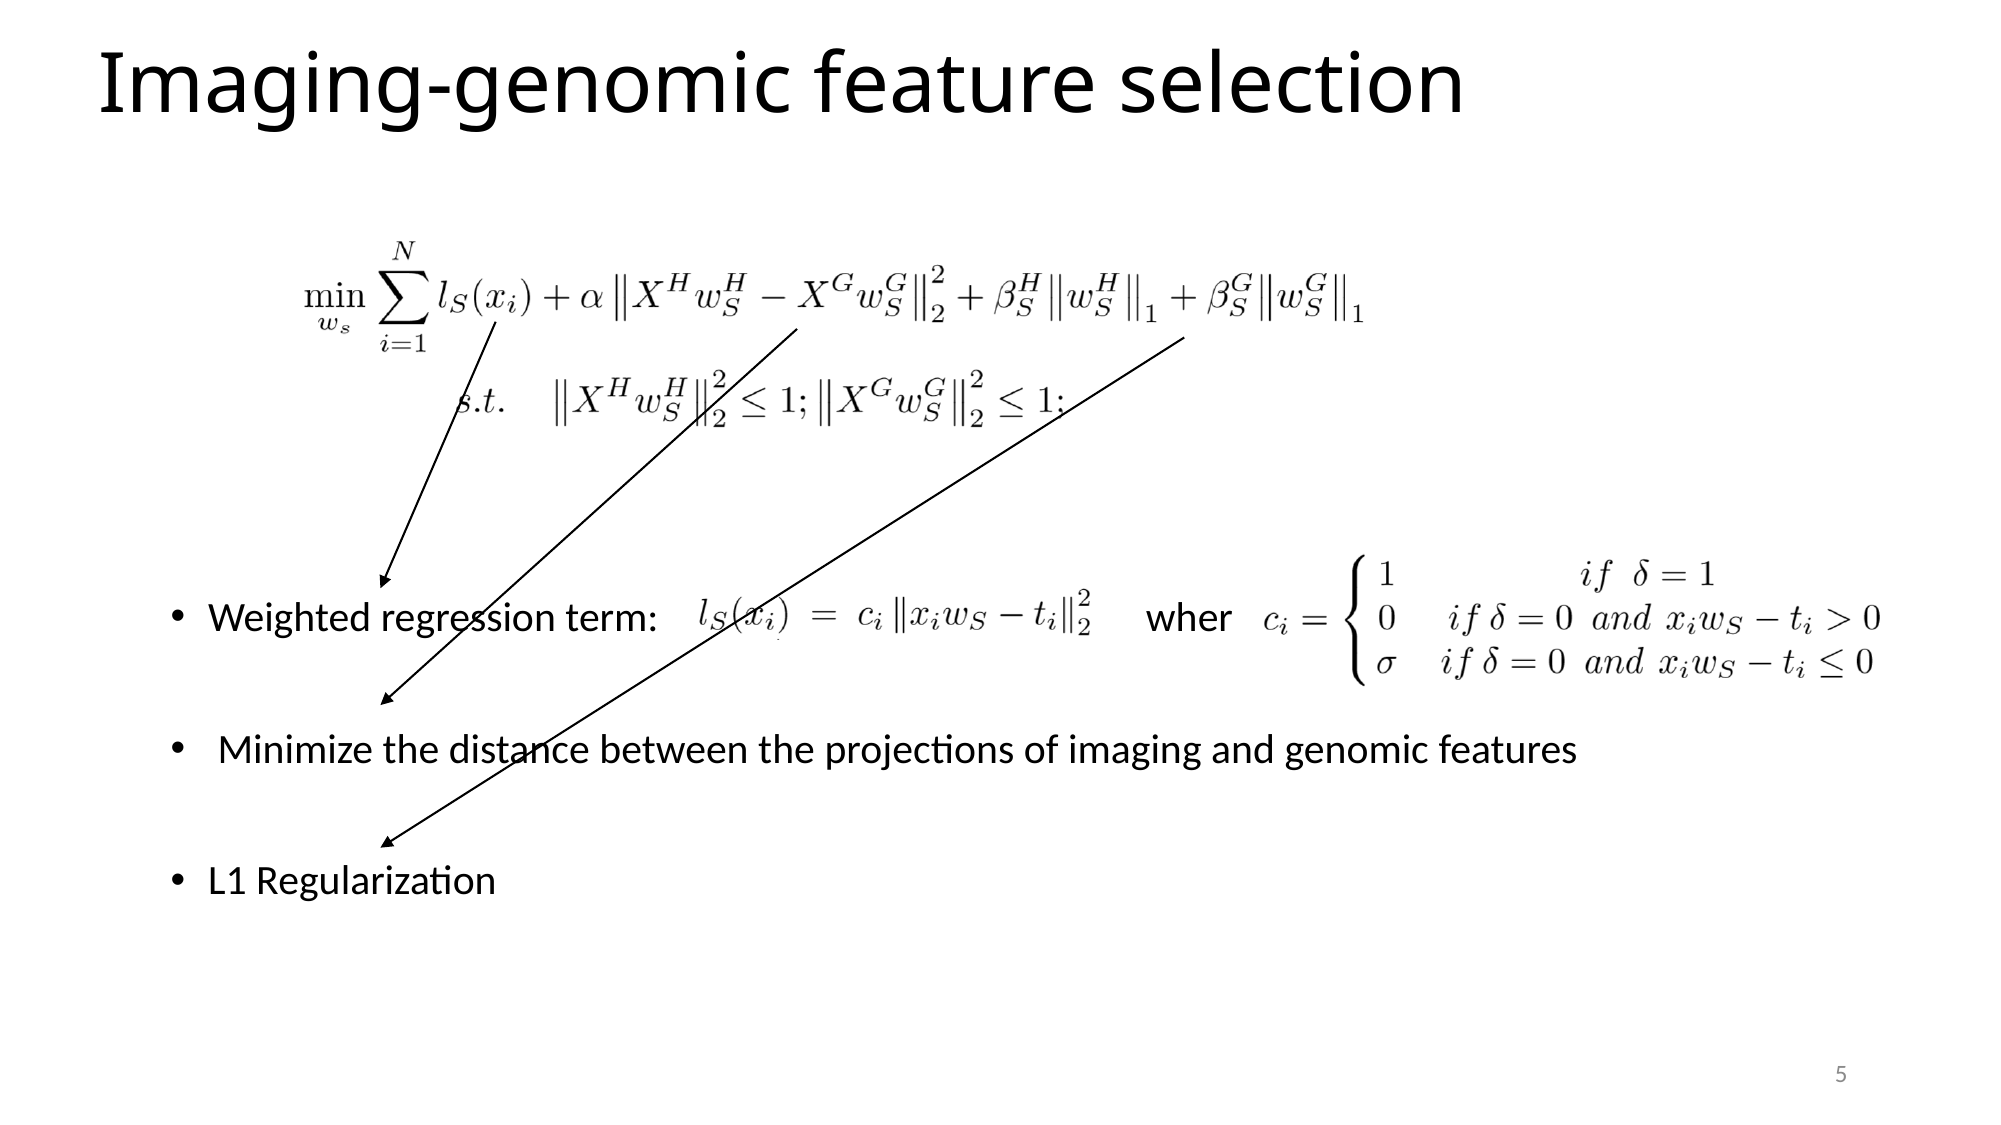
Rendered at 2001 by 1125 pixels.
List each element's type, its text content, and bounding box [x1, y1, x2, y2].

text_box Weighted regression term: where Minimize the distance between the projections of imaging and genomic features L1 Regularization [155, 588, 1601, 912]
picture [1232, 542, 1906, 695]
picture [294, 229, 1393, 446]
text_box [380, 328, 798, 337]
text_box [380, 321, 496, 328]
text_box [380, 337, 1185, 848]
title Imaging-genomic feature selection [83, 33, 1809, 139]
slide_number 5 [1412, 1042, 1863, 1103]
